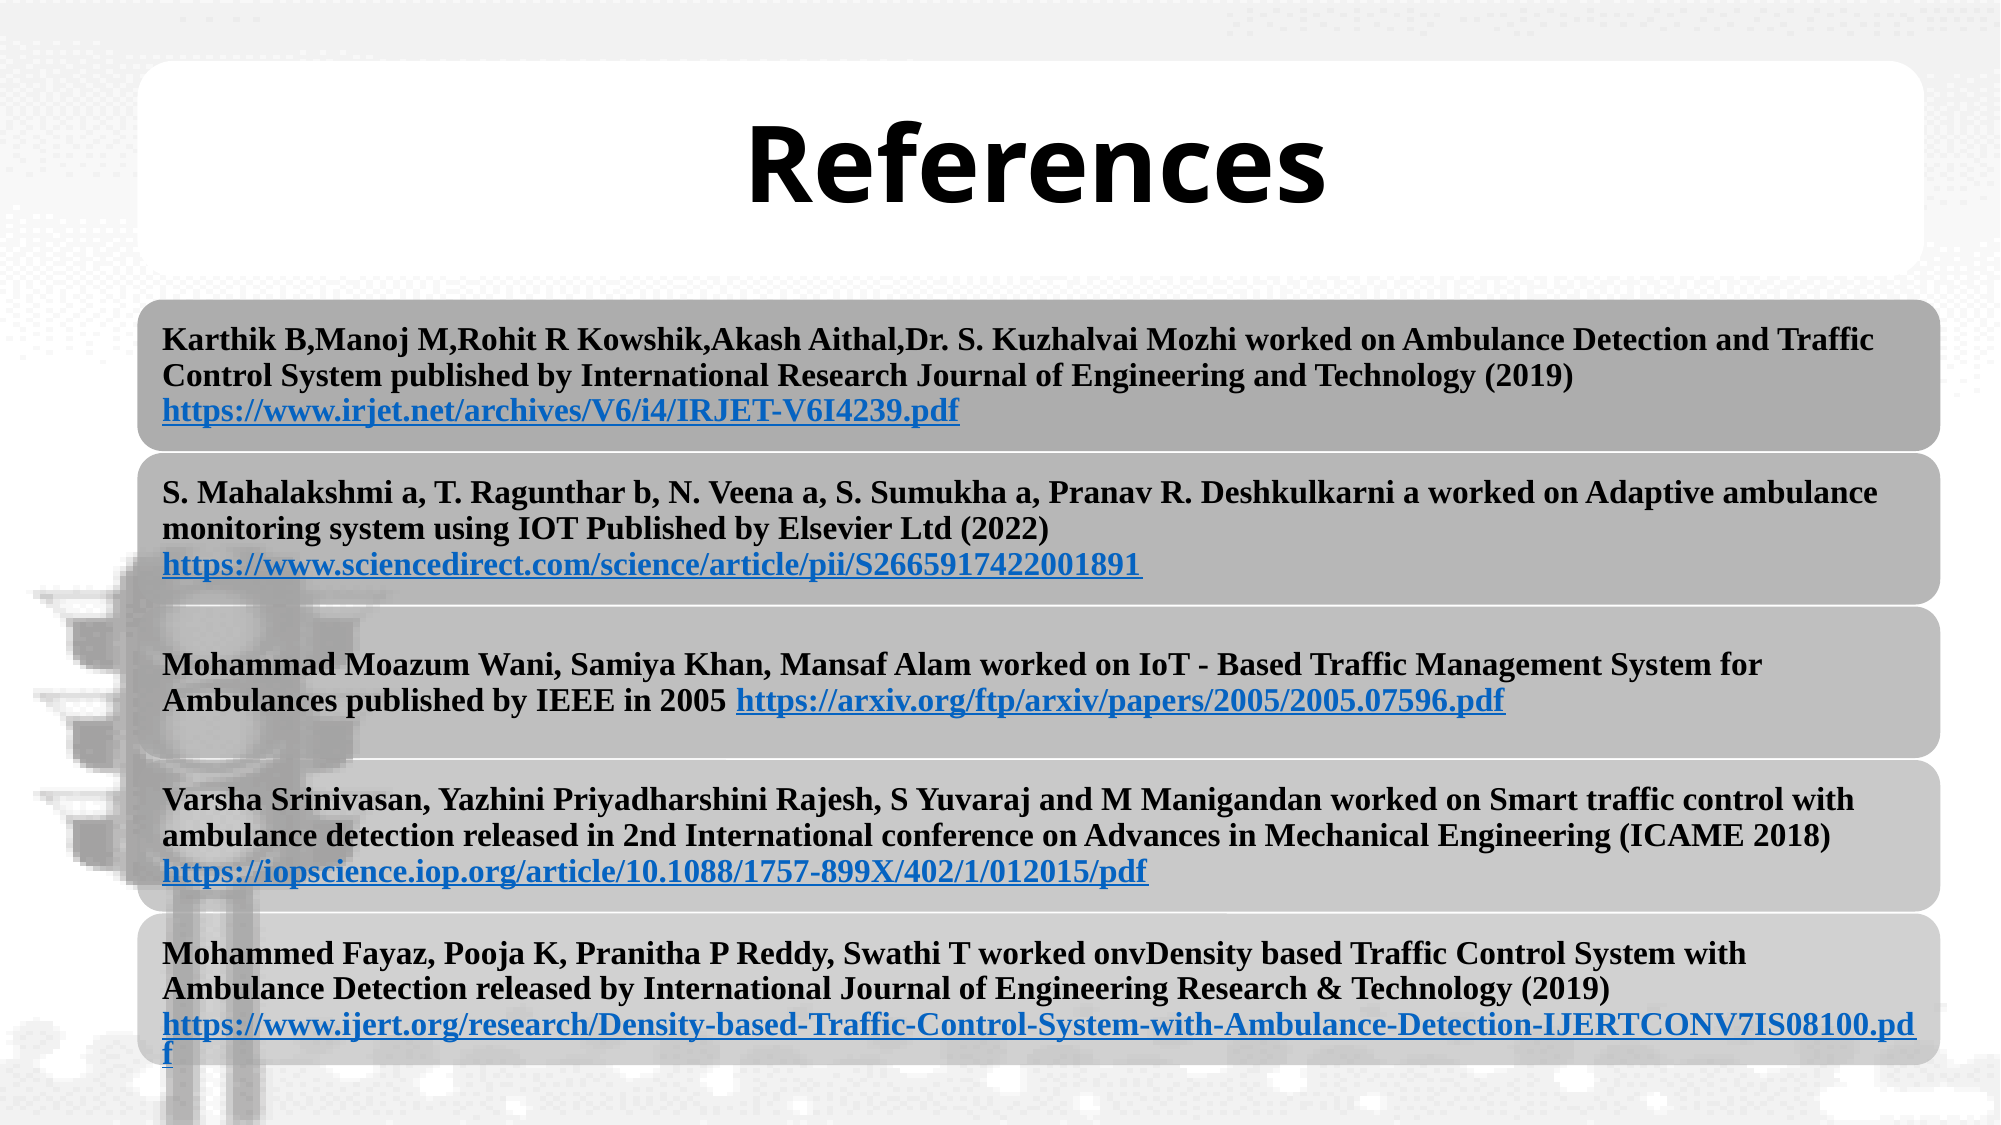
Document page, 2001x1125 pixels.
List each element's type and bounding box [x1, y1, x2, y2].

text_box [137, 59, 1925, 278]
list [137, 299, 1941, 1066]
